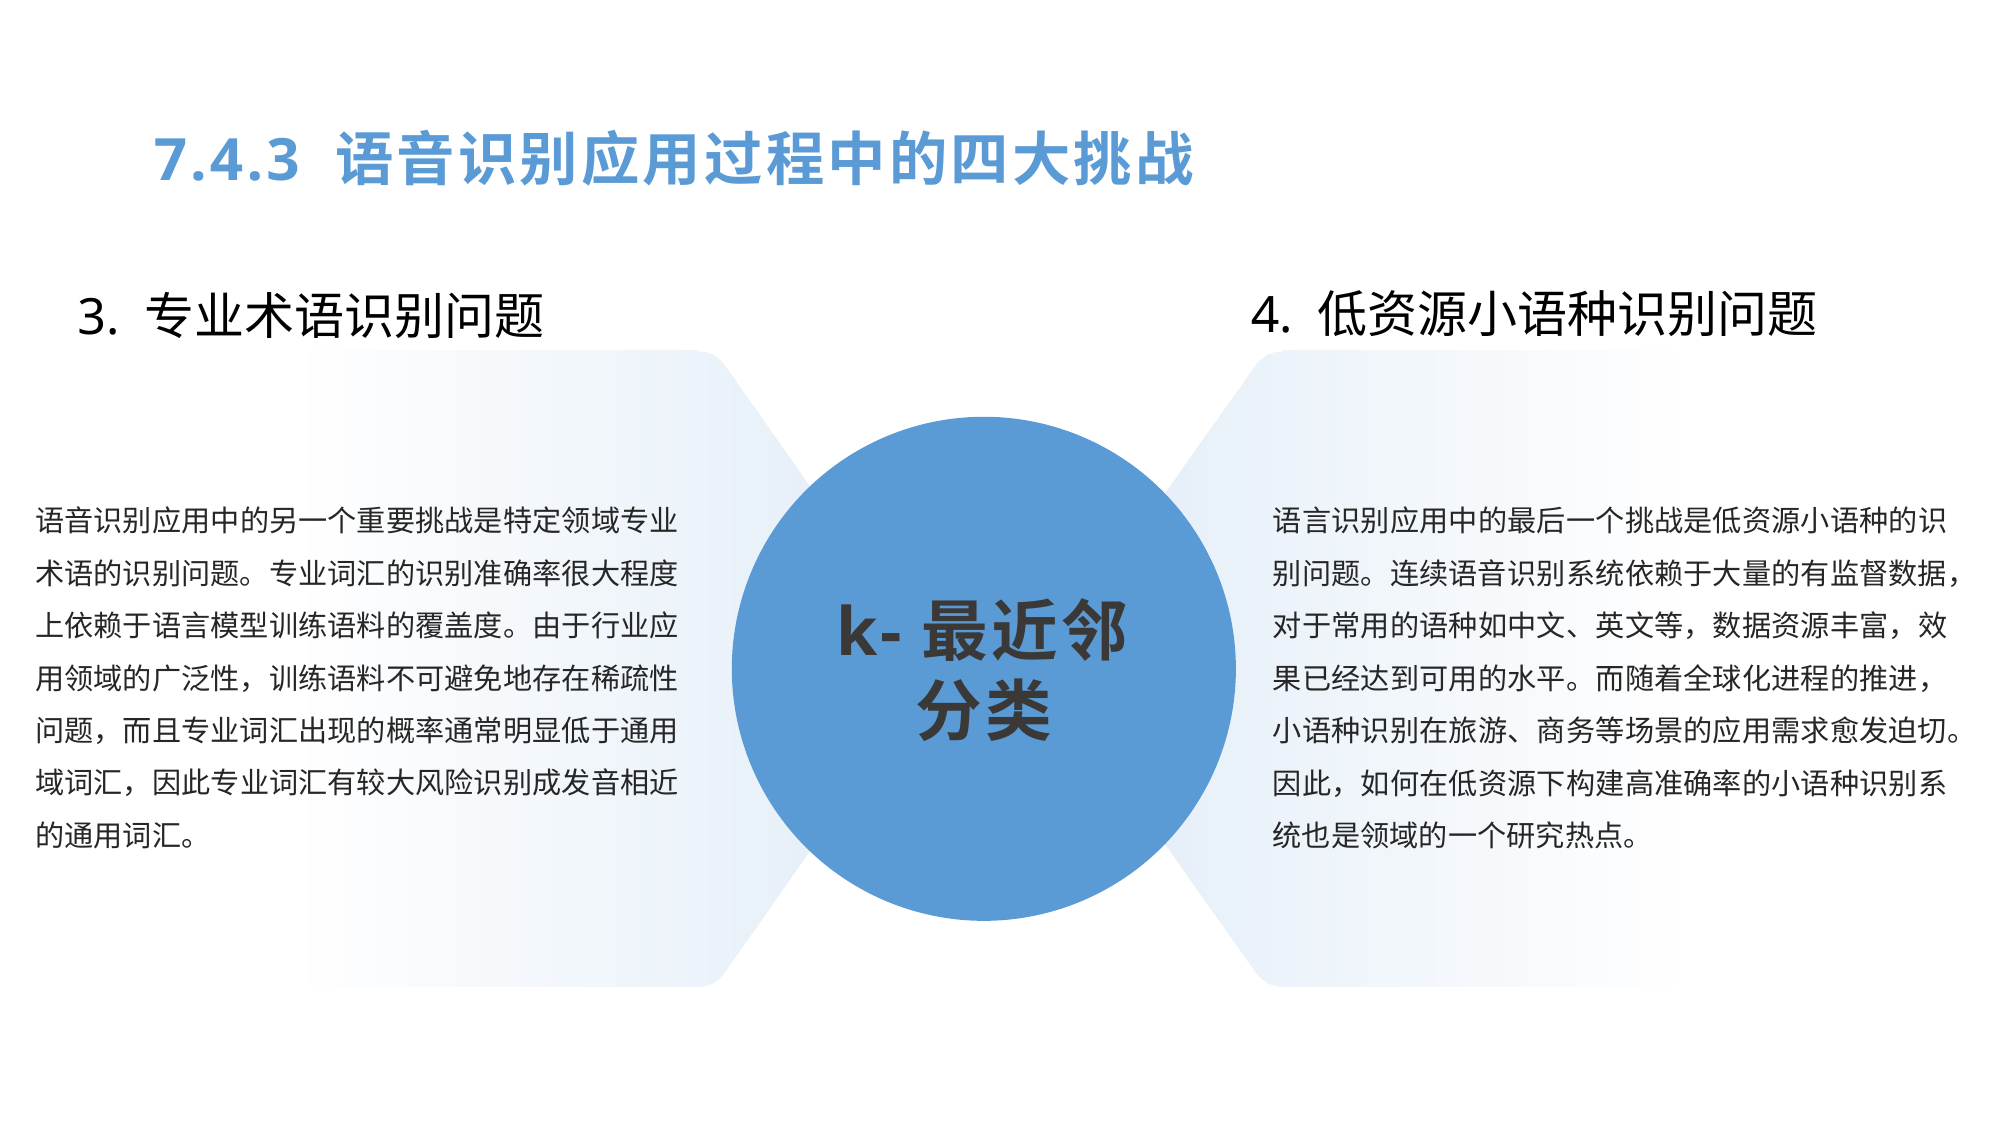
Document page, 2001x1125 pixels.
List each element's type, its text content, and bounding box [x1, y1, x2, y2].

text_box 3. 专业术语识别问题 [62, 277, 717, 353]
text_box 语音识别应用中的另一个重要挑战是特定领域专业术语的识别问题。专业词汇的识别准确率很大程度上依赖于语言模型训练语料的覆盖度。由于行业应用领域的广泛性，训练语料不可避免地存在稀疏性问题，而且专业词汇出现的概率通常明显低于通用域词汇，因此专业词汇有较大风险识别成发音相近的通用词汇。 [34, 350, 809, 988]
text_box 语言识别应用中的最后一个挑战是低资源小语种的识别问题。连续语音识别系统依赖于大量的有监督数据，对于常用的语种如中文、英文等，数据资源丰富，效果已经达到可用的水平。而随着全球化进程的推进，小语种识别在旅游、商务等场景的应用需求愈发迫切。因此，如何在低资源下构建高准确率的小语种识别系统也是领域的一个研究热点。 [1165, 350, 1949, 988]
text_box k-最近邻分类 [730, 415, 1237, 922]
text_box 4. 低资源小语种识别问题 [1236, 275, 1923, 350]
title 7.4.3 语音识别应用过程中的四大挑战 [138, 109, 1326, 214]
